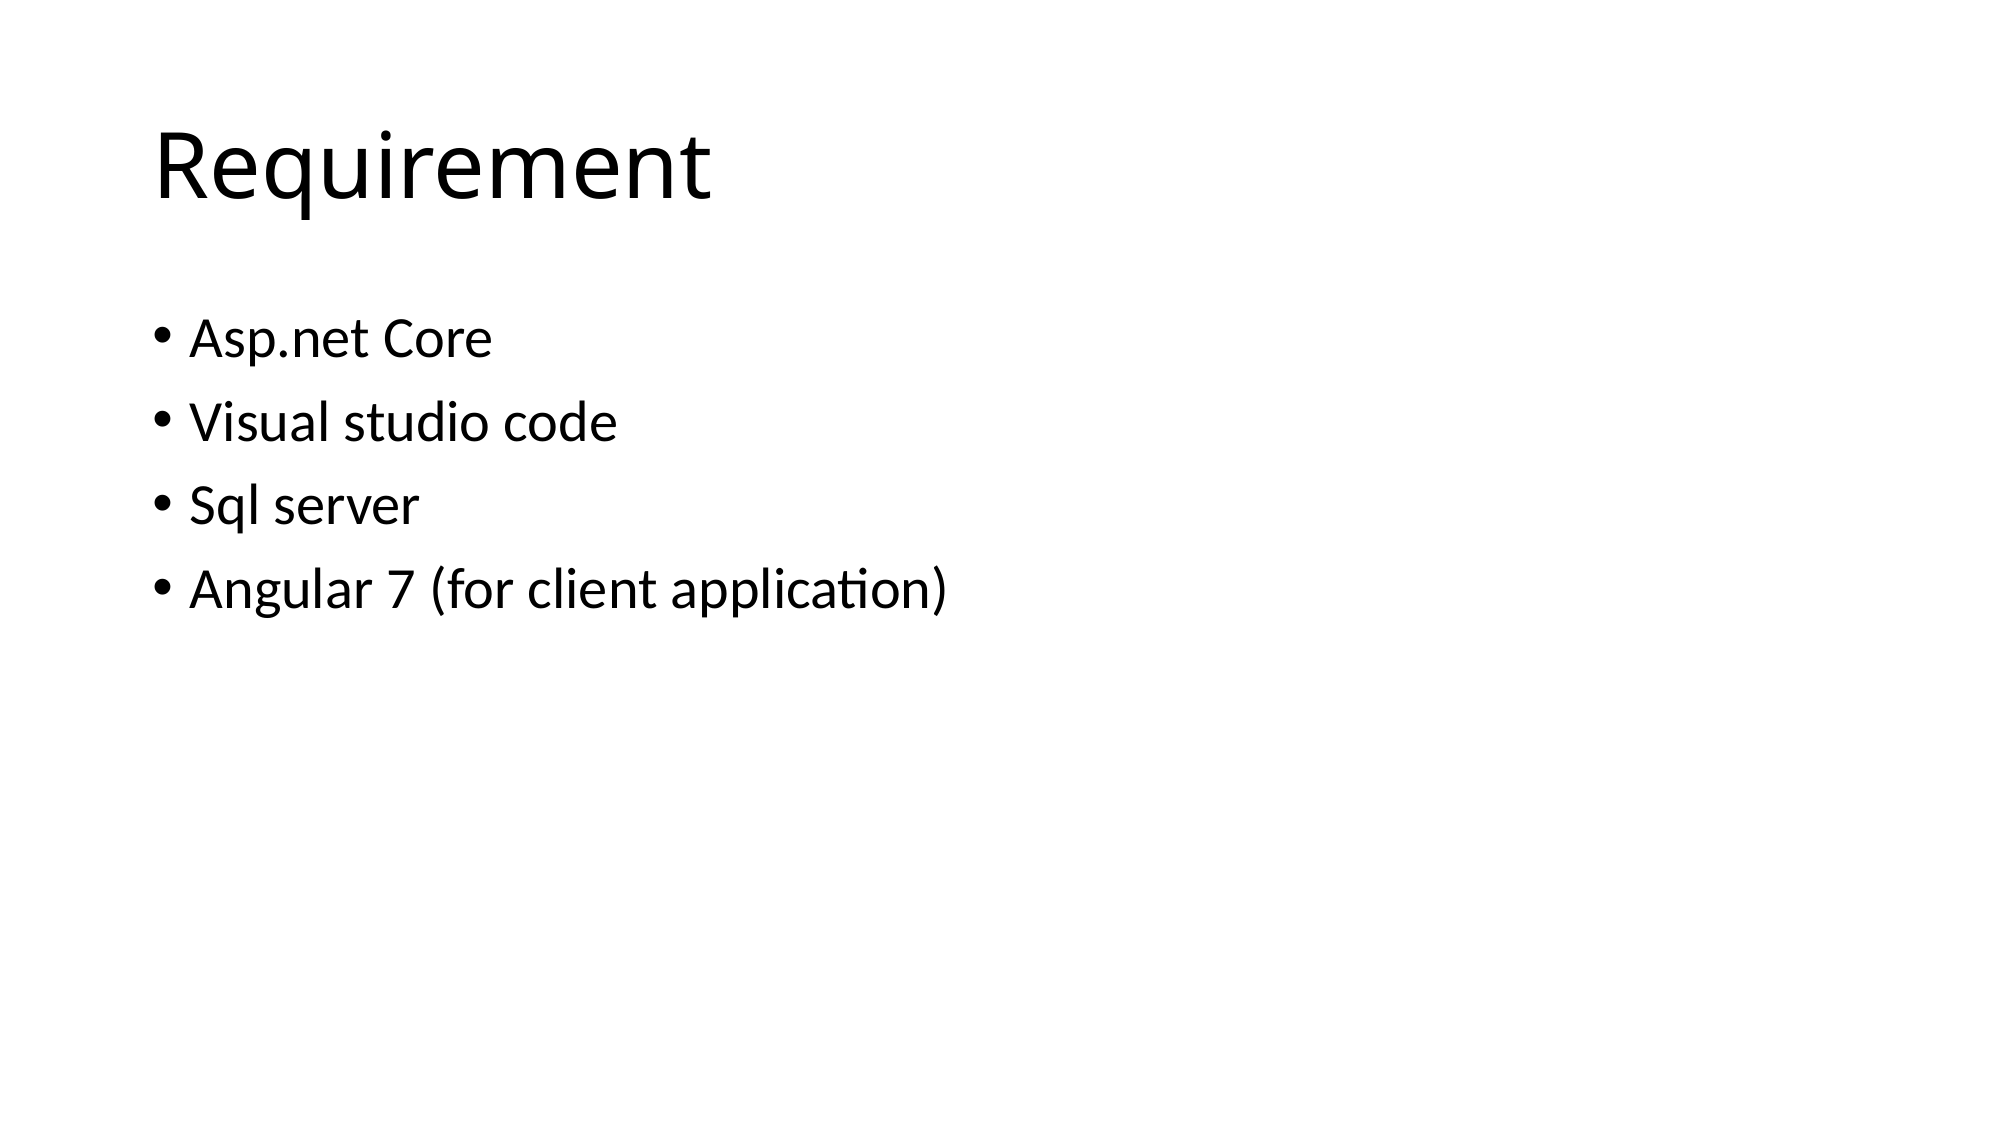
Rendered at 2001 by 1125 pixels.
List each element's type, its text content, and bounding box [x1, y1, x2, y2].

list Asp.net Core Visual studio code Sql server Angular 7 (for client application) [137, 299, 1863, 1014]
title Requirement [137, 59, 1863, 278]
